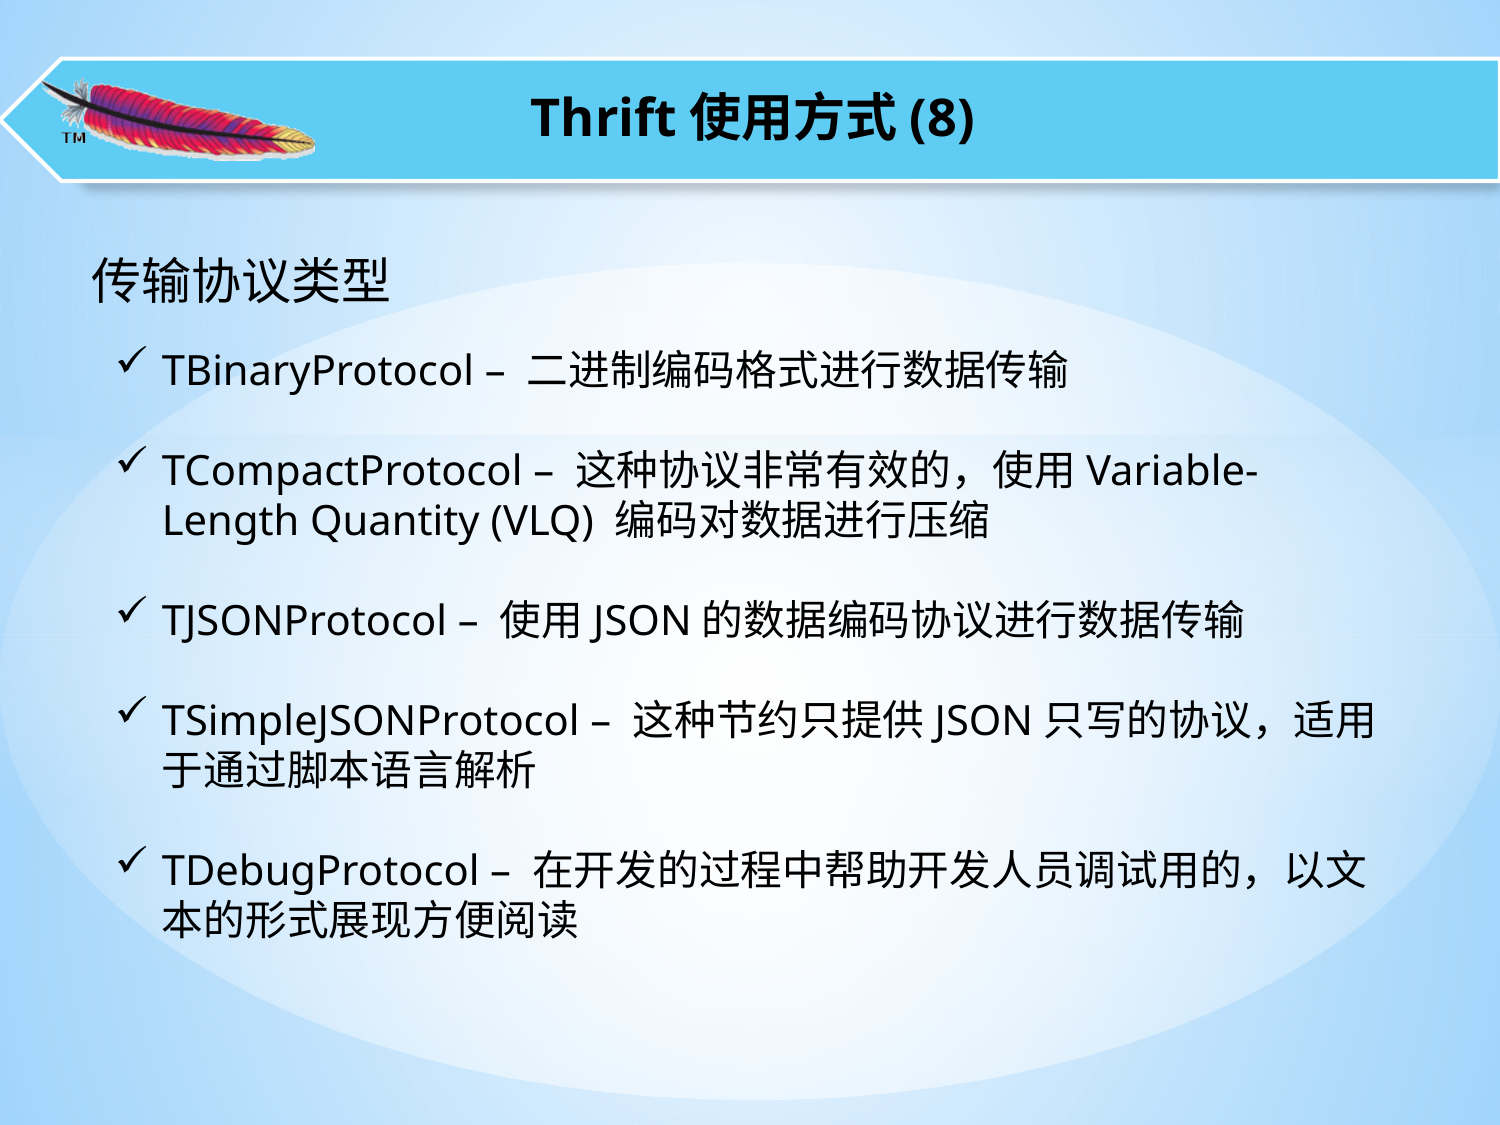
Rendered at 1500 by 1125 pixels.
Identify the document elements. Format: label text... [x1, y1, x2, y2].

text_box 传输协议类型 [76, 242, 928, 317]
picture [41, 77, 316, 161]
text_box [0, 58, 1500, 182]
text_box TBinaryProtocol – 二进制编码格式进行数据传输 TCompactProtocol – 这种协议非常有效的，使用Variable-Length Quantity (VLQ) 编码对数据进行压缩 TJSONProtocol – 使用JSON的数据编码协议进行数据传输 TSimpleJSONProtocol – 这种节约只提供JSON只写的协议，适用于通过脚本语言解析 TDebugProtocol – 在开发的过程中帮助开发人员调试用的，以文本的形式展现方便阅读 [100, 336, 1393, 952]
